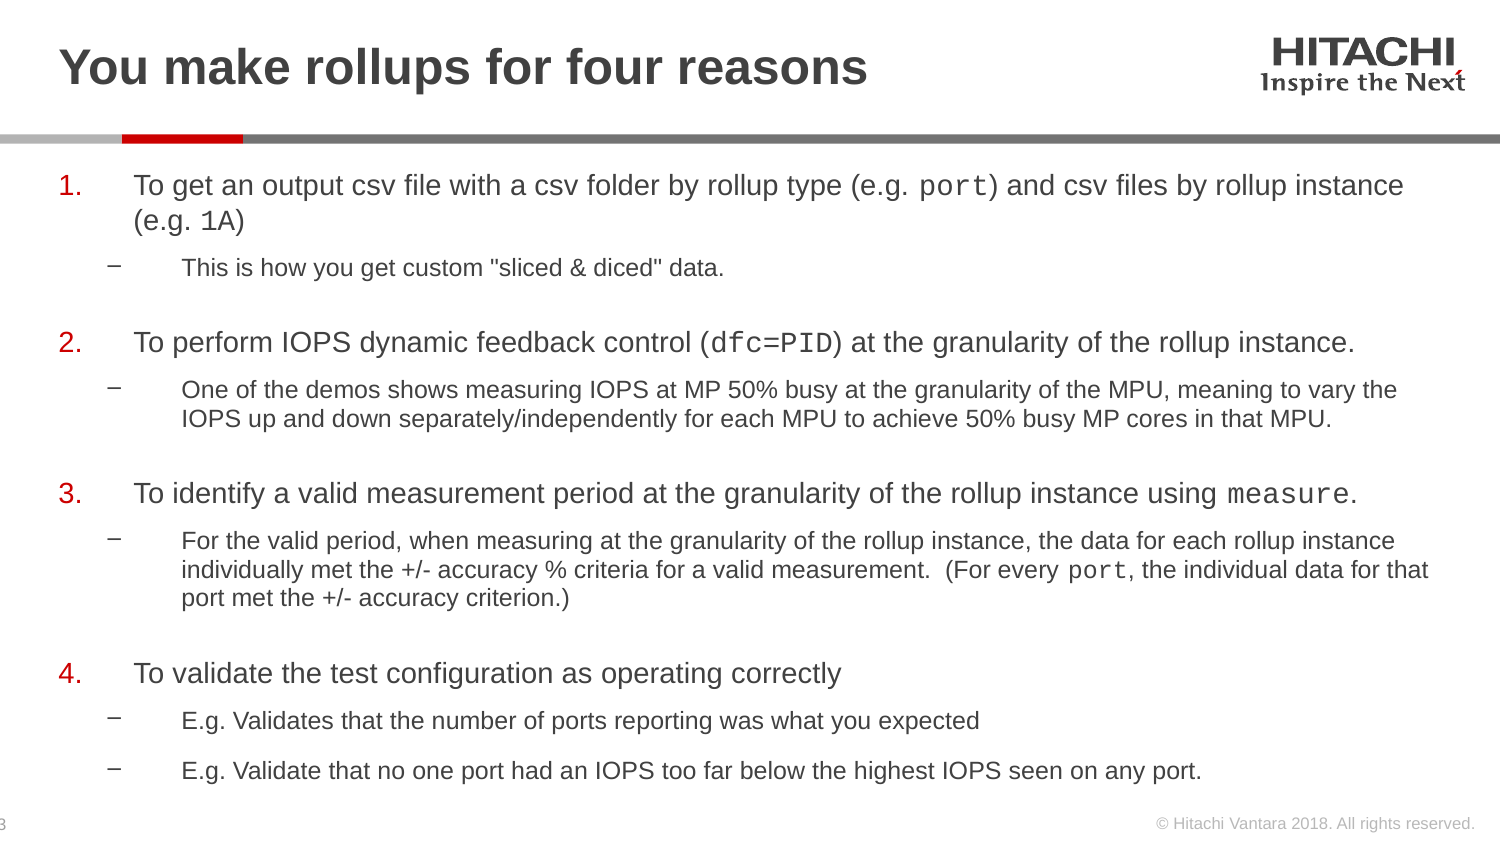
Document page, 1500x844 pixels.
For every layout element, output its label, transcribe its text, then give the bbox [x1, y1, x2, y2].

list To get an output csv file with a csv folder by rollup type (e.g. port) and csv files by rollup instance (e.g. 1A) This is how you get custom "sliced & diced" data. To perform IOPS dynamic feedback control (dfc=PID) at the granularity of the rollup instance. One of the demos shows measuring IOPS at MP 50% busy at the granularity of the MPU, meaning to vary the IOPS up and down separately/independently for each MPU to achieve 50% busy MP cores in that MPU. To identify a valid measurement period at the granularity of the rollup instance using measure. For the valid period, when measuring at the granularity of the rollup instance, the data for each rollup instance individually met the +/- accuracy % criteria for a valid measurement. (For every port, the individual data for that port met the +/- accuracy criterion.) To validate the test configuration as operating correctly E.g. Validates that the number of ports reporting was what you expected E.g. Validate that no one port had an IOPS too far below the highest IOPS seen on any port. [43, 158, 1452, 805]
title You make rollups for four reasons [43, 8, 1200, 129]
